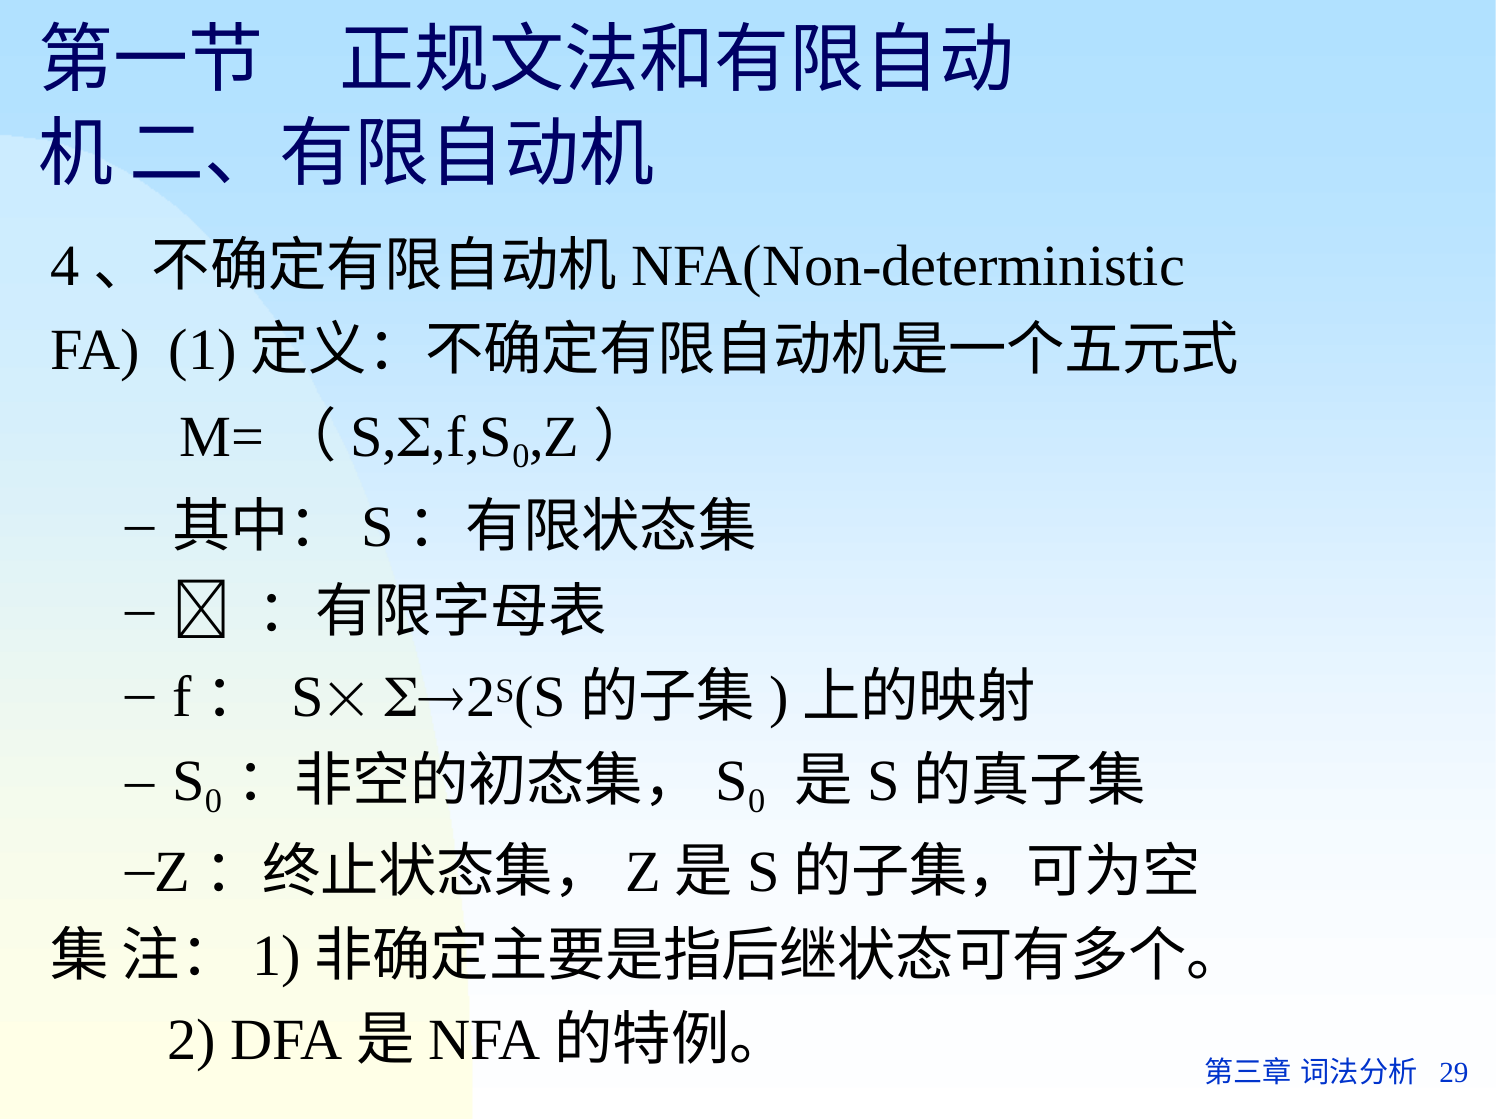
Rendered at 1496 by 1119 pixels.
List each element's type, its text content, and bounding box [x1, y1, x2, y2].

text_box 4、不确定有限自动机NFA(Non-deterministic FA) (1)定义：不确定有限自动机是一个五元式 M=（S,,f,S0,Z） 其中：S：有限状态集  ：有限字母表 f： S 2S(S的子集)上的映射 S0：非空的初态集，S0 是S的真子集 Z：终止状态集，Z是S的子集，可为空集 注：1)非确定主要是指后继状态可有多个。 2) DFA是NFA的特例。 [46, 211, 1278, 1072]
title 第一节 正规文法和有限自动机 二、有限自动机 [35, 3, 1091, 195]
slide_number 第三章 词法分析 29 [1202, 1054, 1474, 1119]
picture [0, 0, 1496, 1119]
